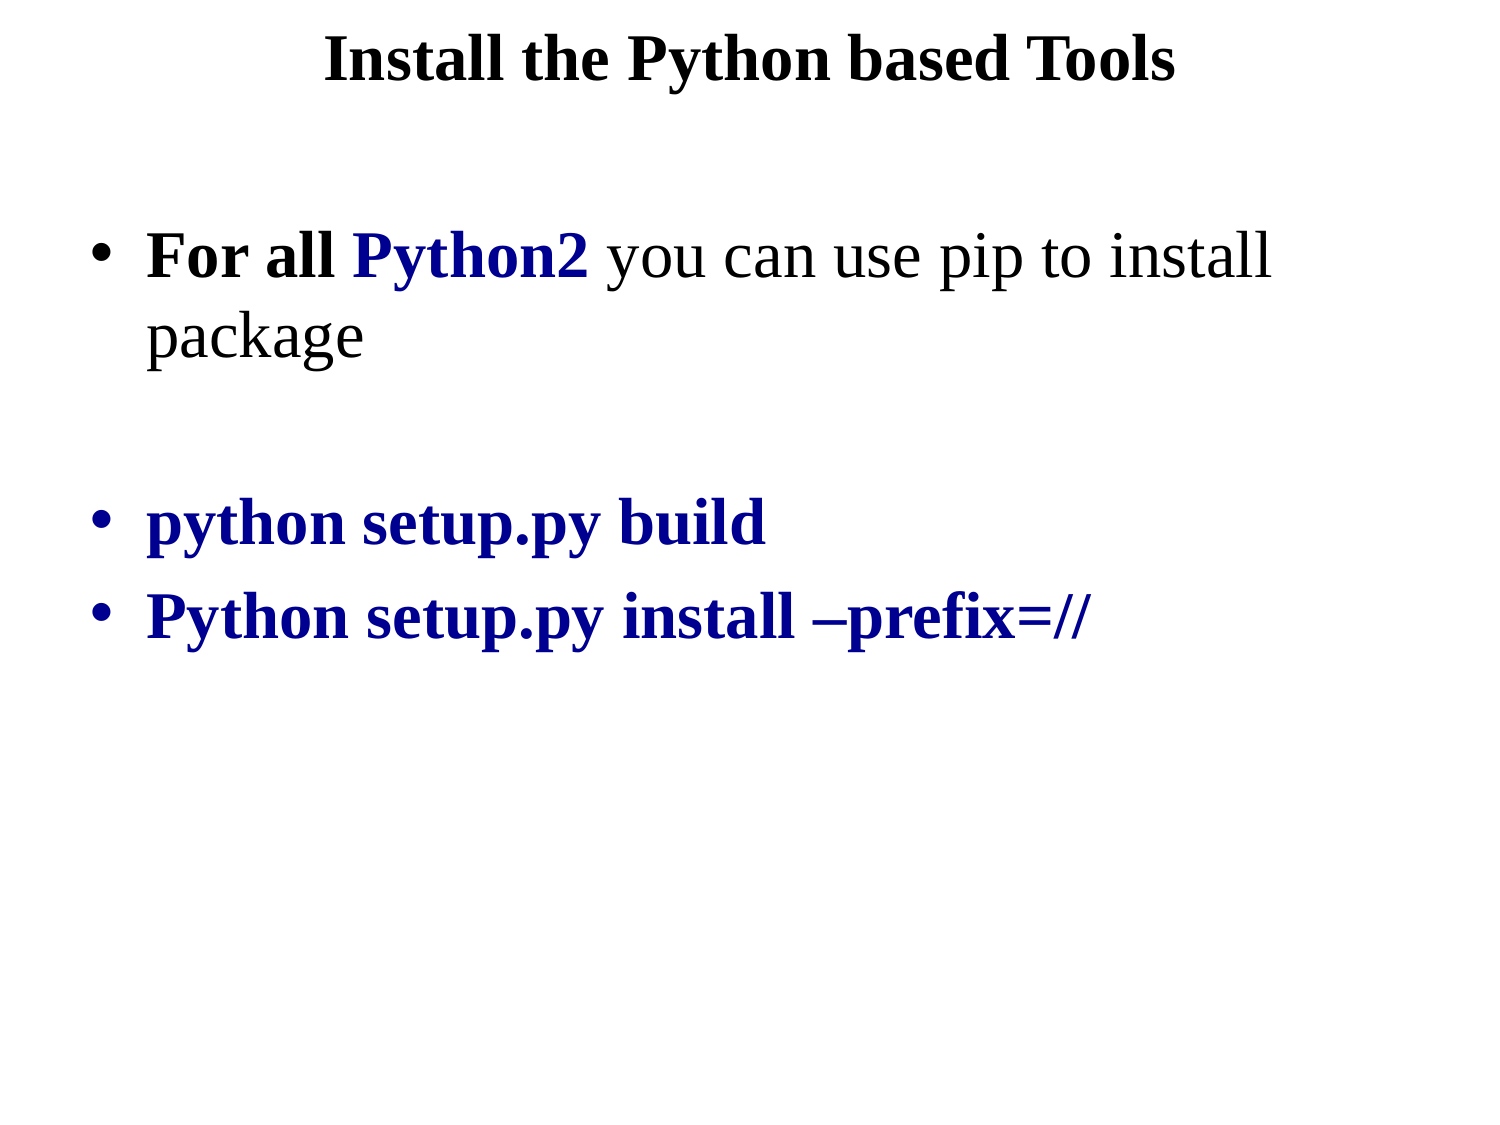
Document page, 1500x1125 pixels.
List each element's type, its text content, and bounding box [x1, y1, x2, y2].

text_box For all Python2 you can use pip to install package python setup.py build Python setup.py install –prefix=// [74, 203, 1425, 1052]
text_box Install the Python based Tools [74, 2, 1425, 106]
